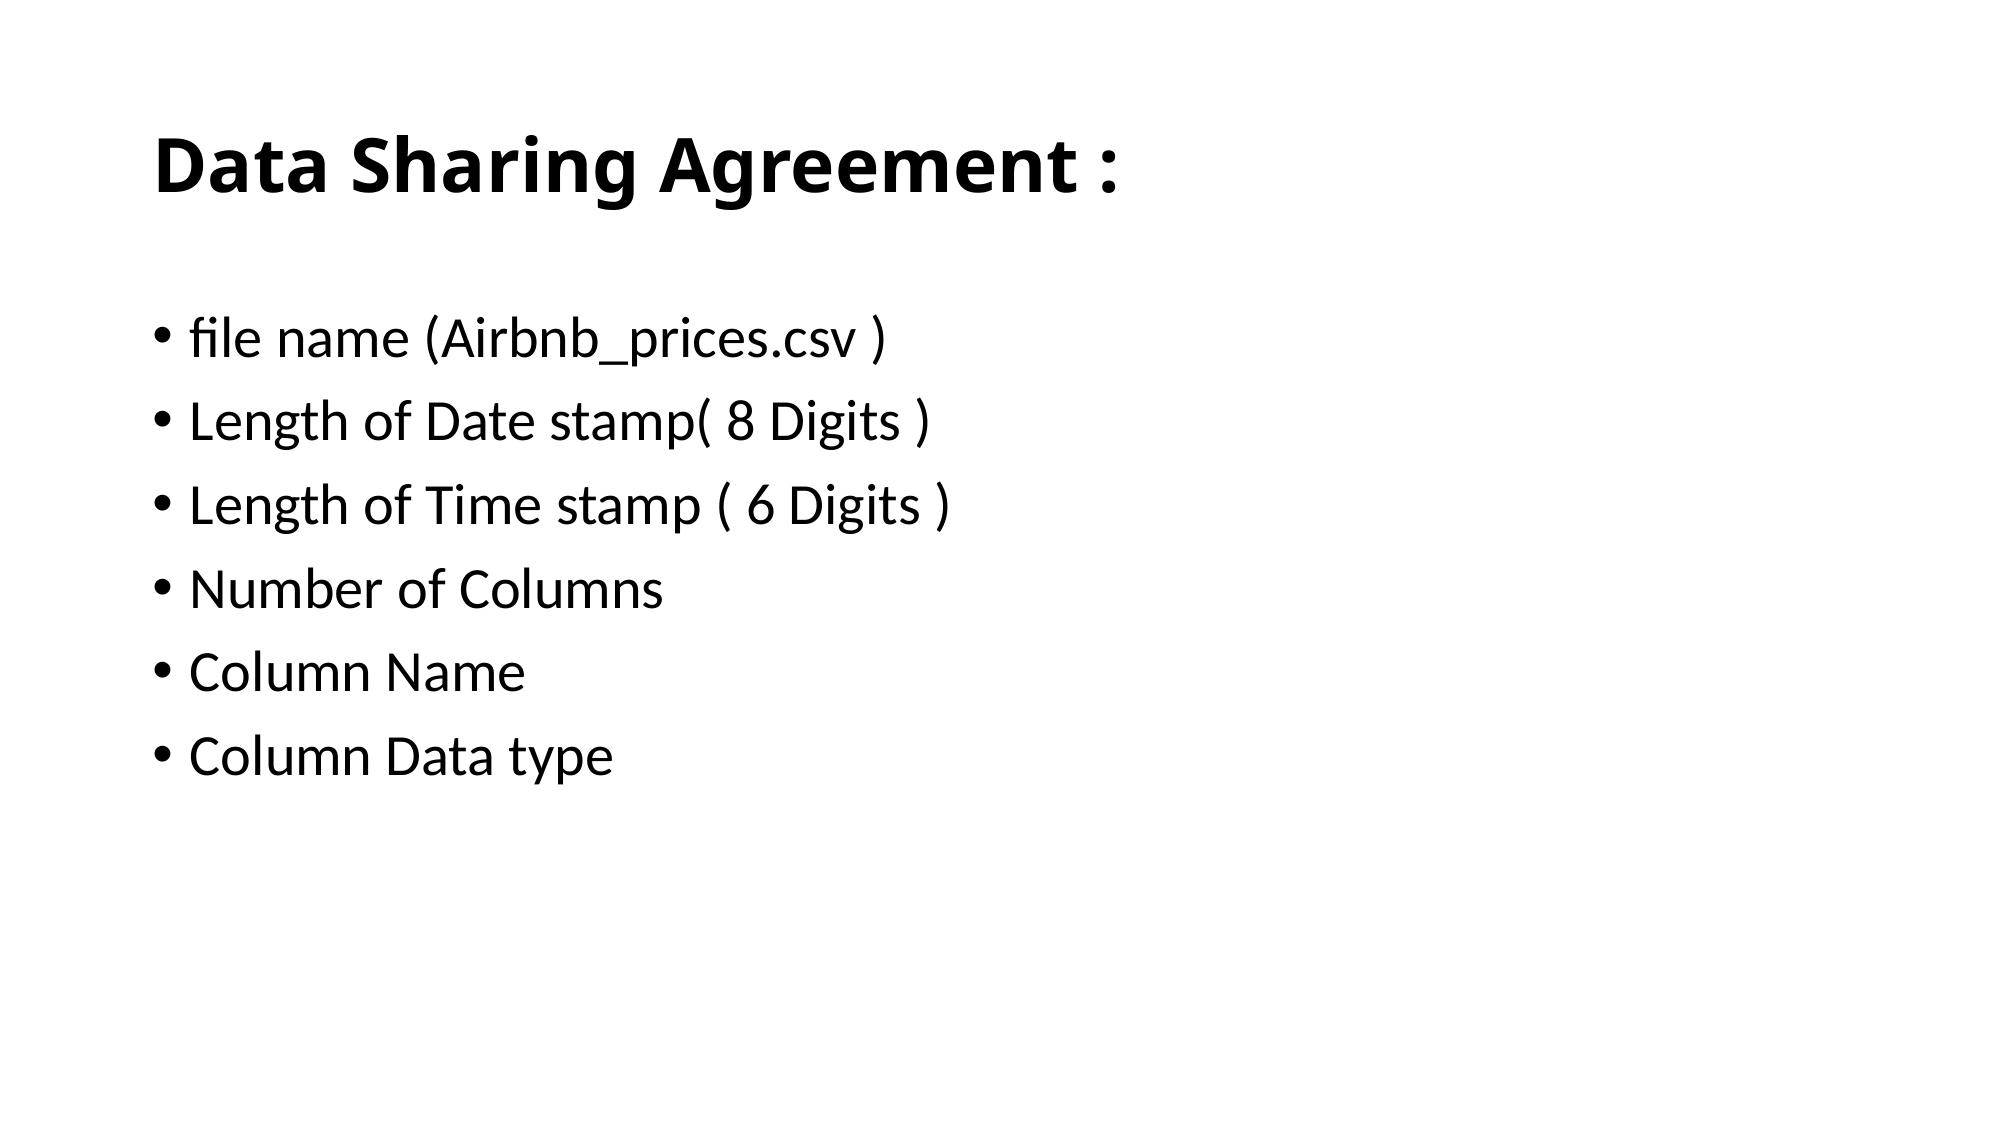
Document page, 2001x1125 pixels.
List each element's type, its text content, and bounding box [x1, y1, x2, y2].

title Data Sharing Agreement : [137, 59, 1863, 278]
list file name (Airbnb_prices.csv ) Length of Date stamp( 8 Digits ) Length of Time stamp ( 6 Digits ) Number of Columns Column Name Column Data type [137, 299, 1863, 1014]
